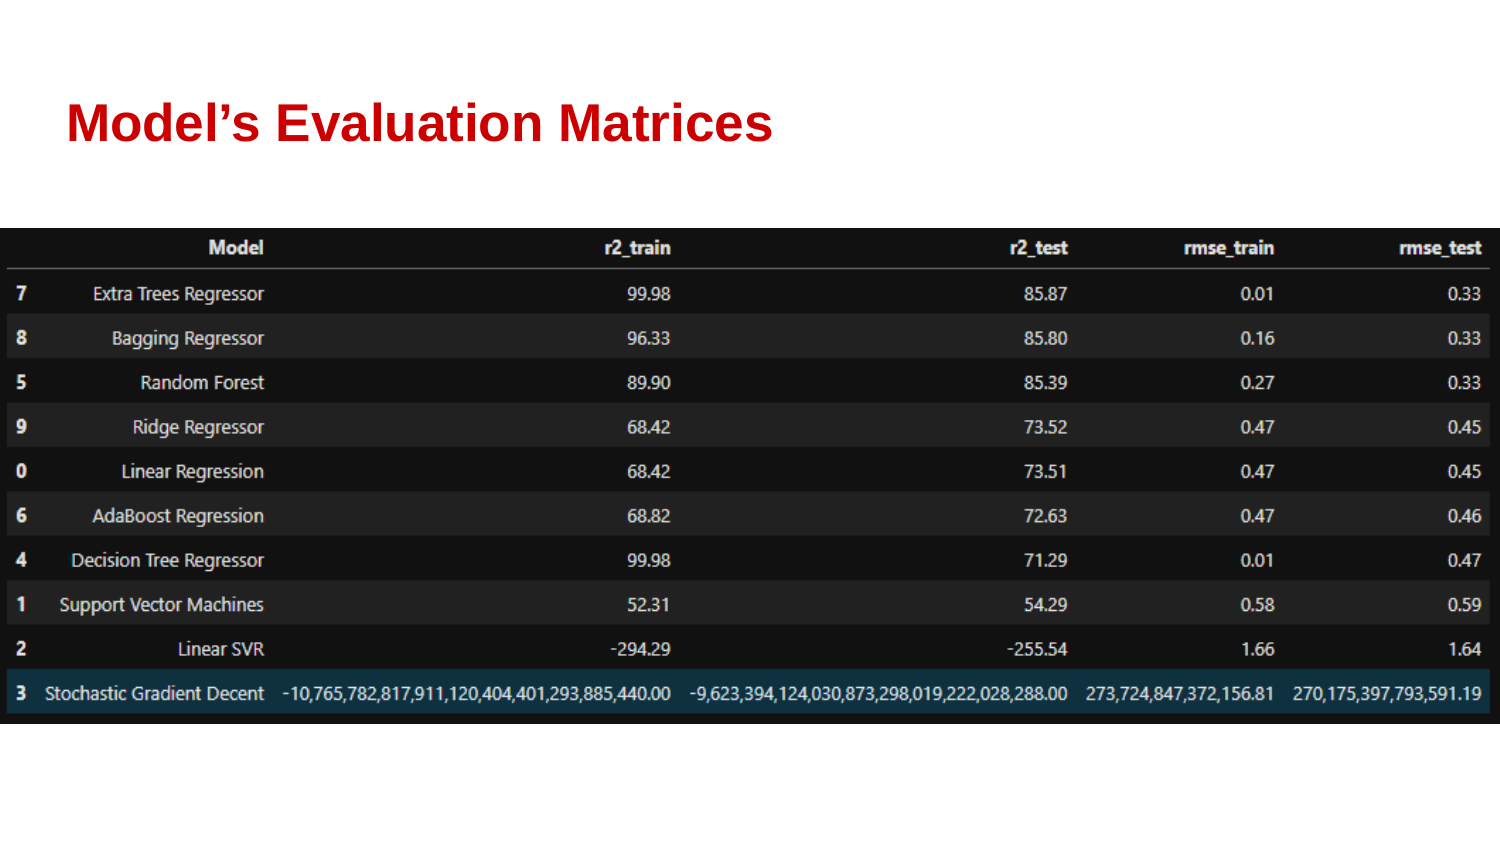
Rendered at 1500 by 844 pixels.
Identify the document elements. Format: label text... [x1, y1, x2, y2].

title Model’s Evaluation Matrices [51, 72, 1449, 167]
picture [0, 228, 1500, 724]
